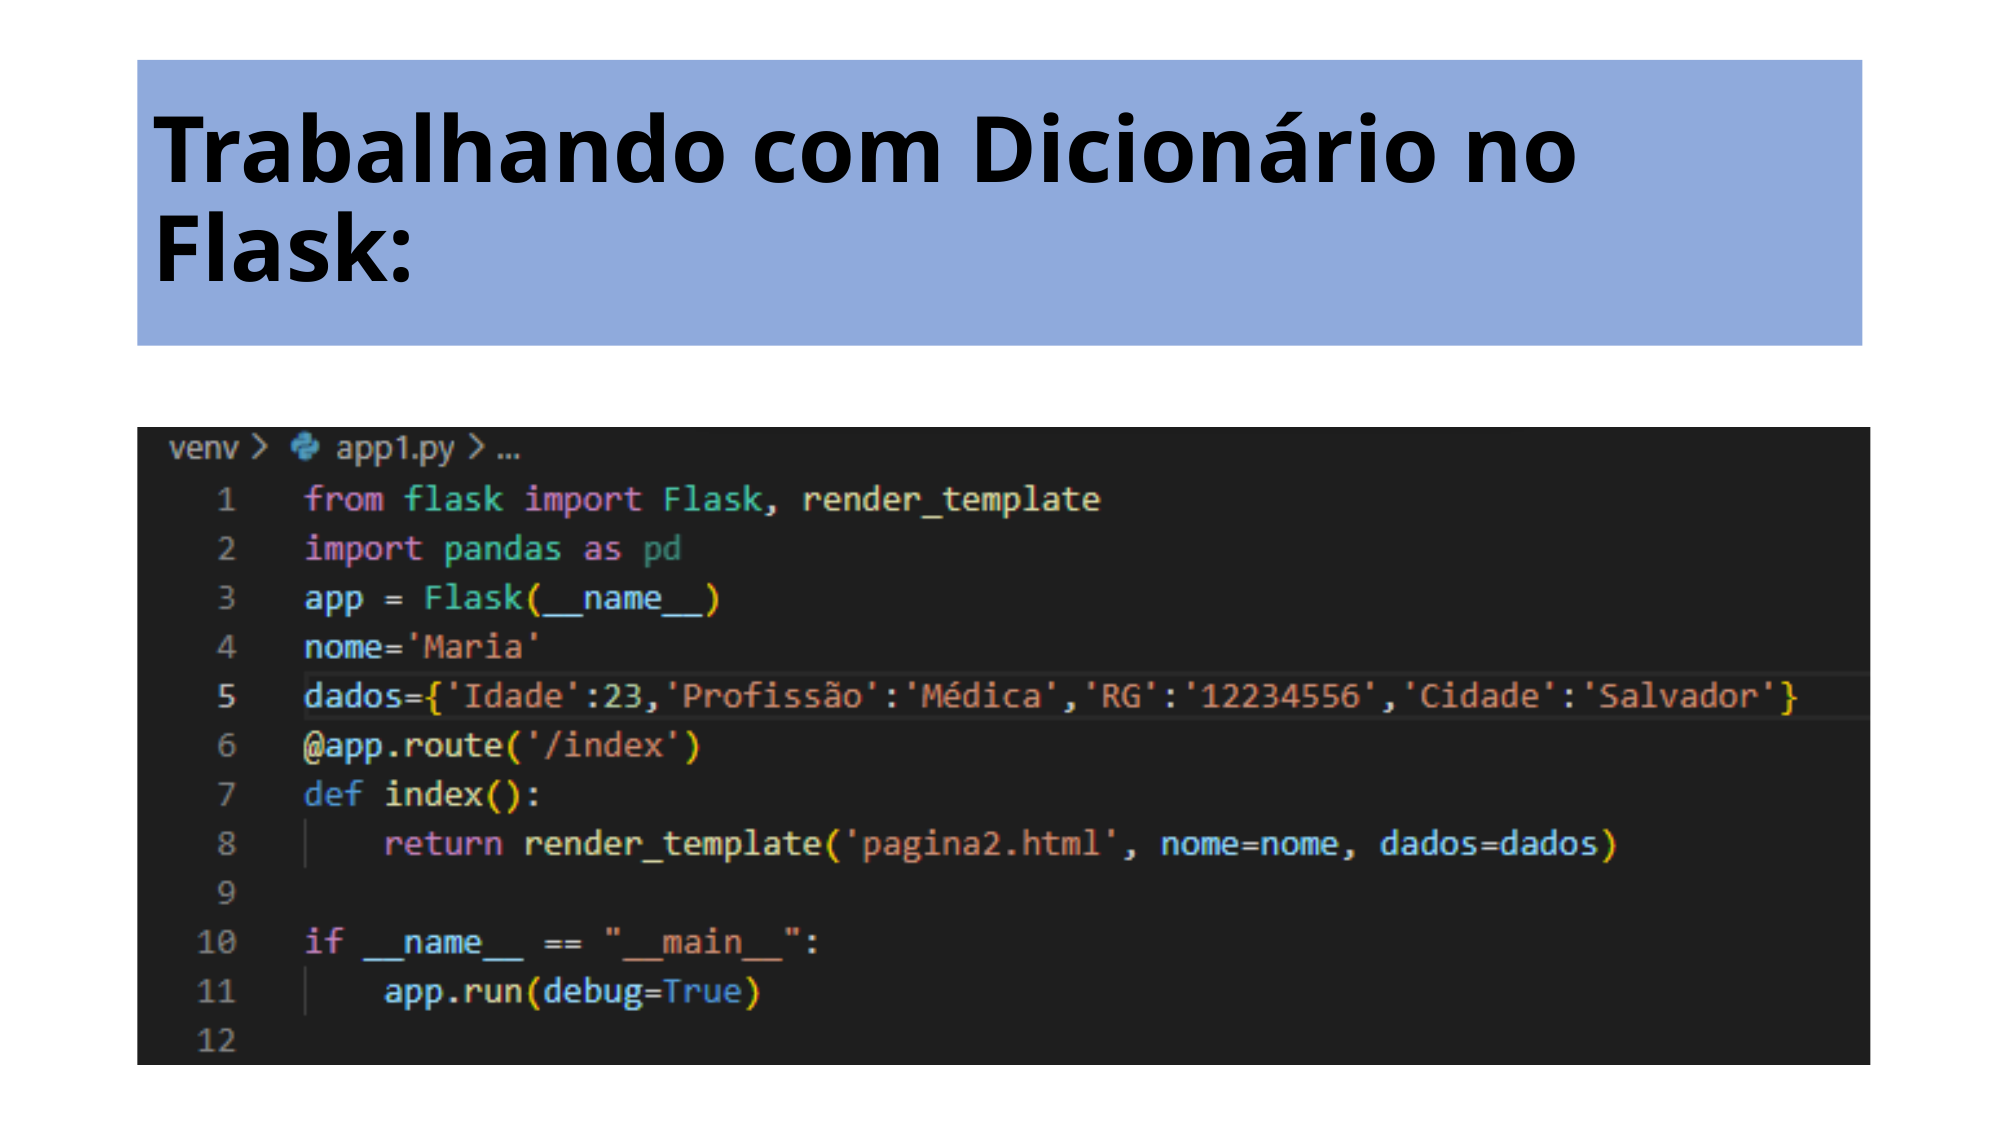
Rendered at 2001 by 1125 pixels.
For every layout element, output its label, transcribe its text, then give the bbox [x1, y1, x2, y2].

picture [137, 427, 1871, 1066]
title Trabalhando com Dicionário no Flask: [137, 59, 1863, 346]
